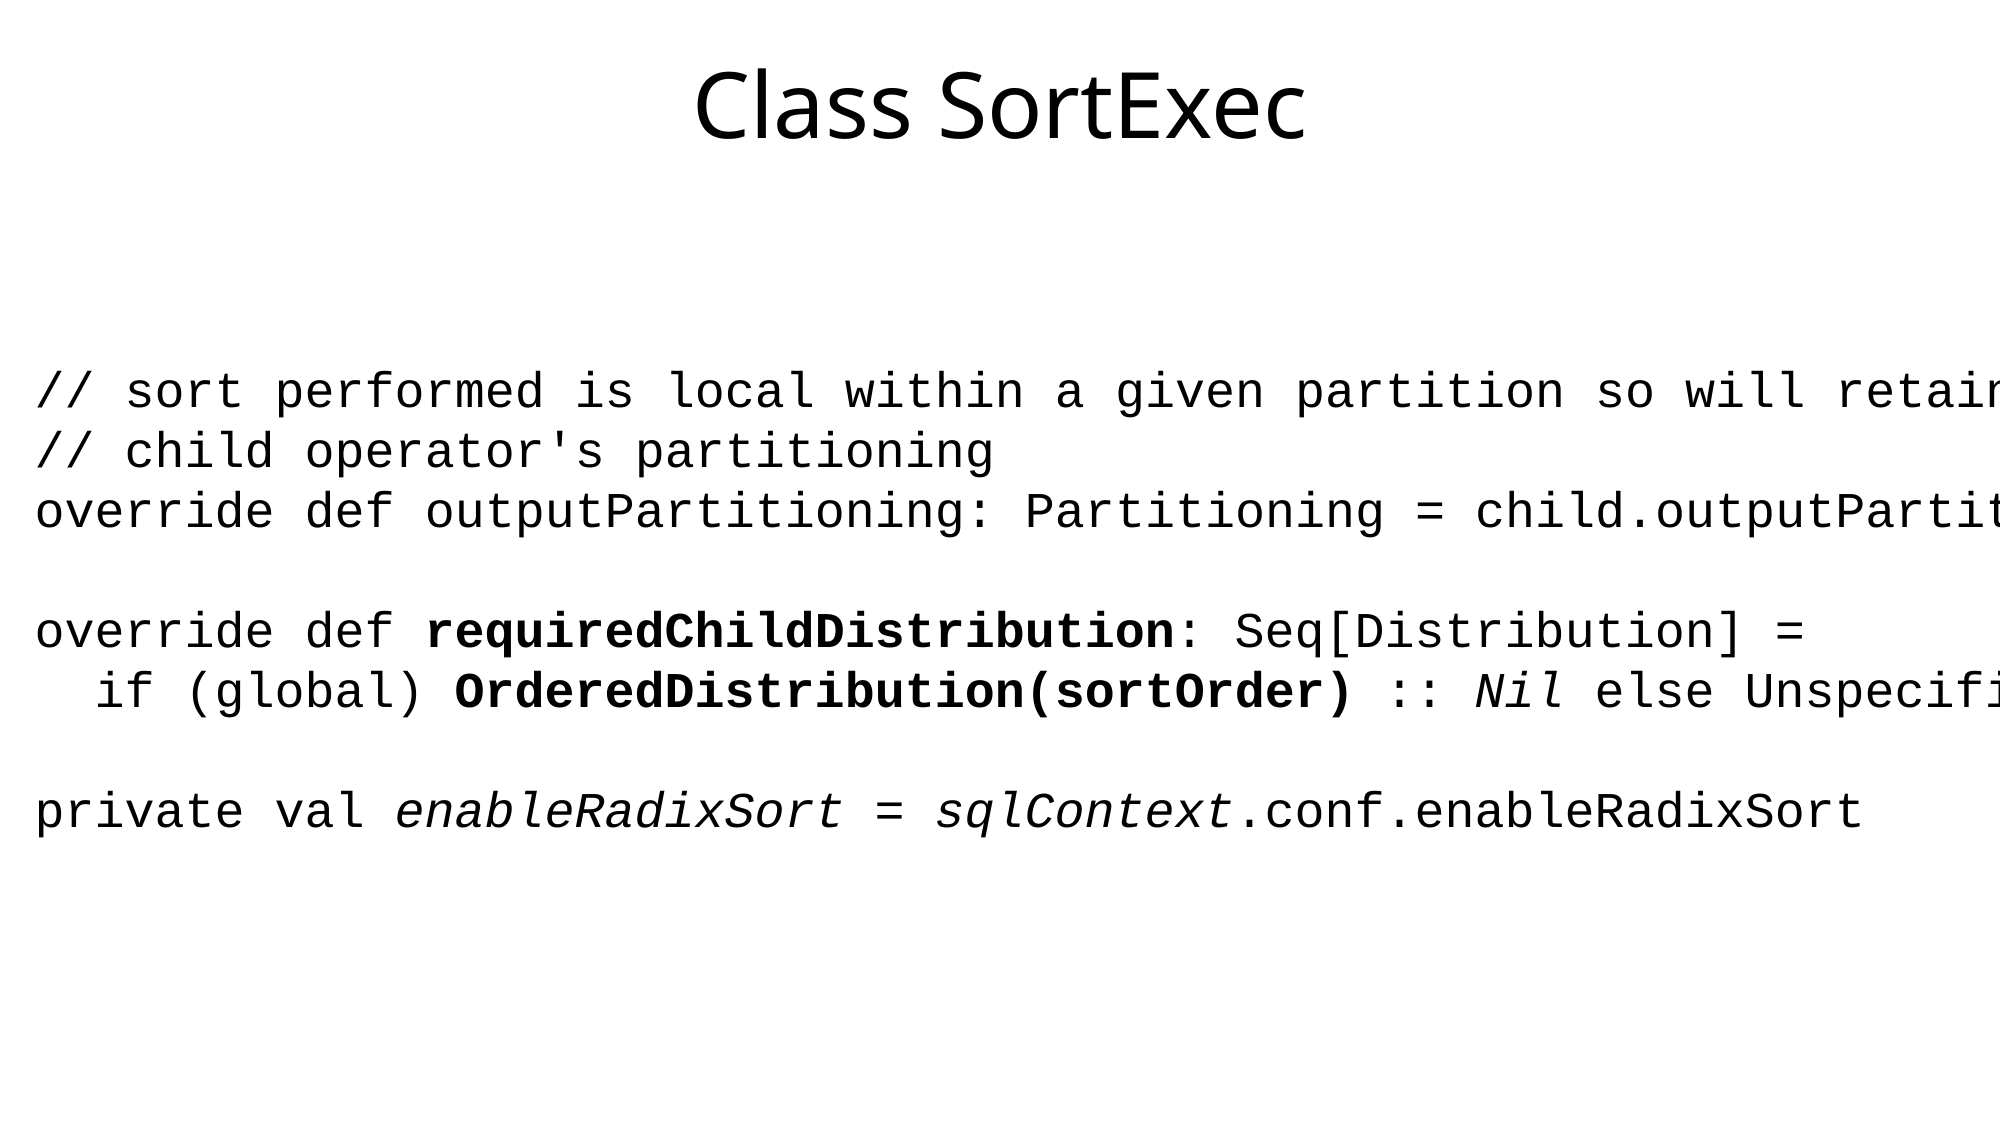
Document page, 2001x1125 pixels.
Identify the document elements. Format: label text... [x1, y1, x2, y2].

list // sort performed is local within a given partition so will retain // child operator's partitioning override def outputPartitioning: Partitioning = child.outputPartitioning override def requiredChildDistribution: Seq[Distribution] = if (global) OrderedDistribution(sortOrder) :: Nil else UnspecifiedDistribution :: Nil private val enableRadixSort = sqlContext.conf.enableRadixSort [19, 258, 2000, 912]
title Class SortExec [137, 0, 1863, 218]
